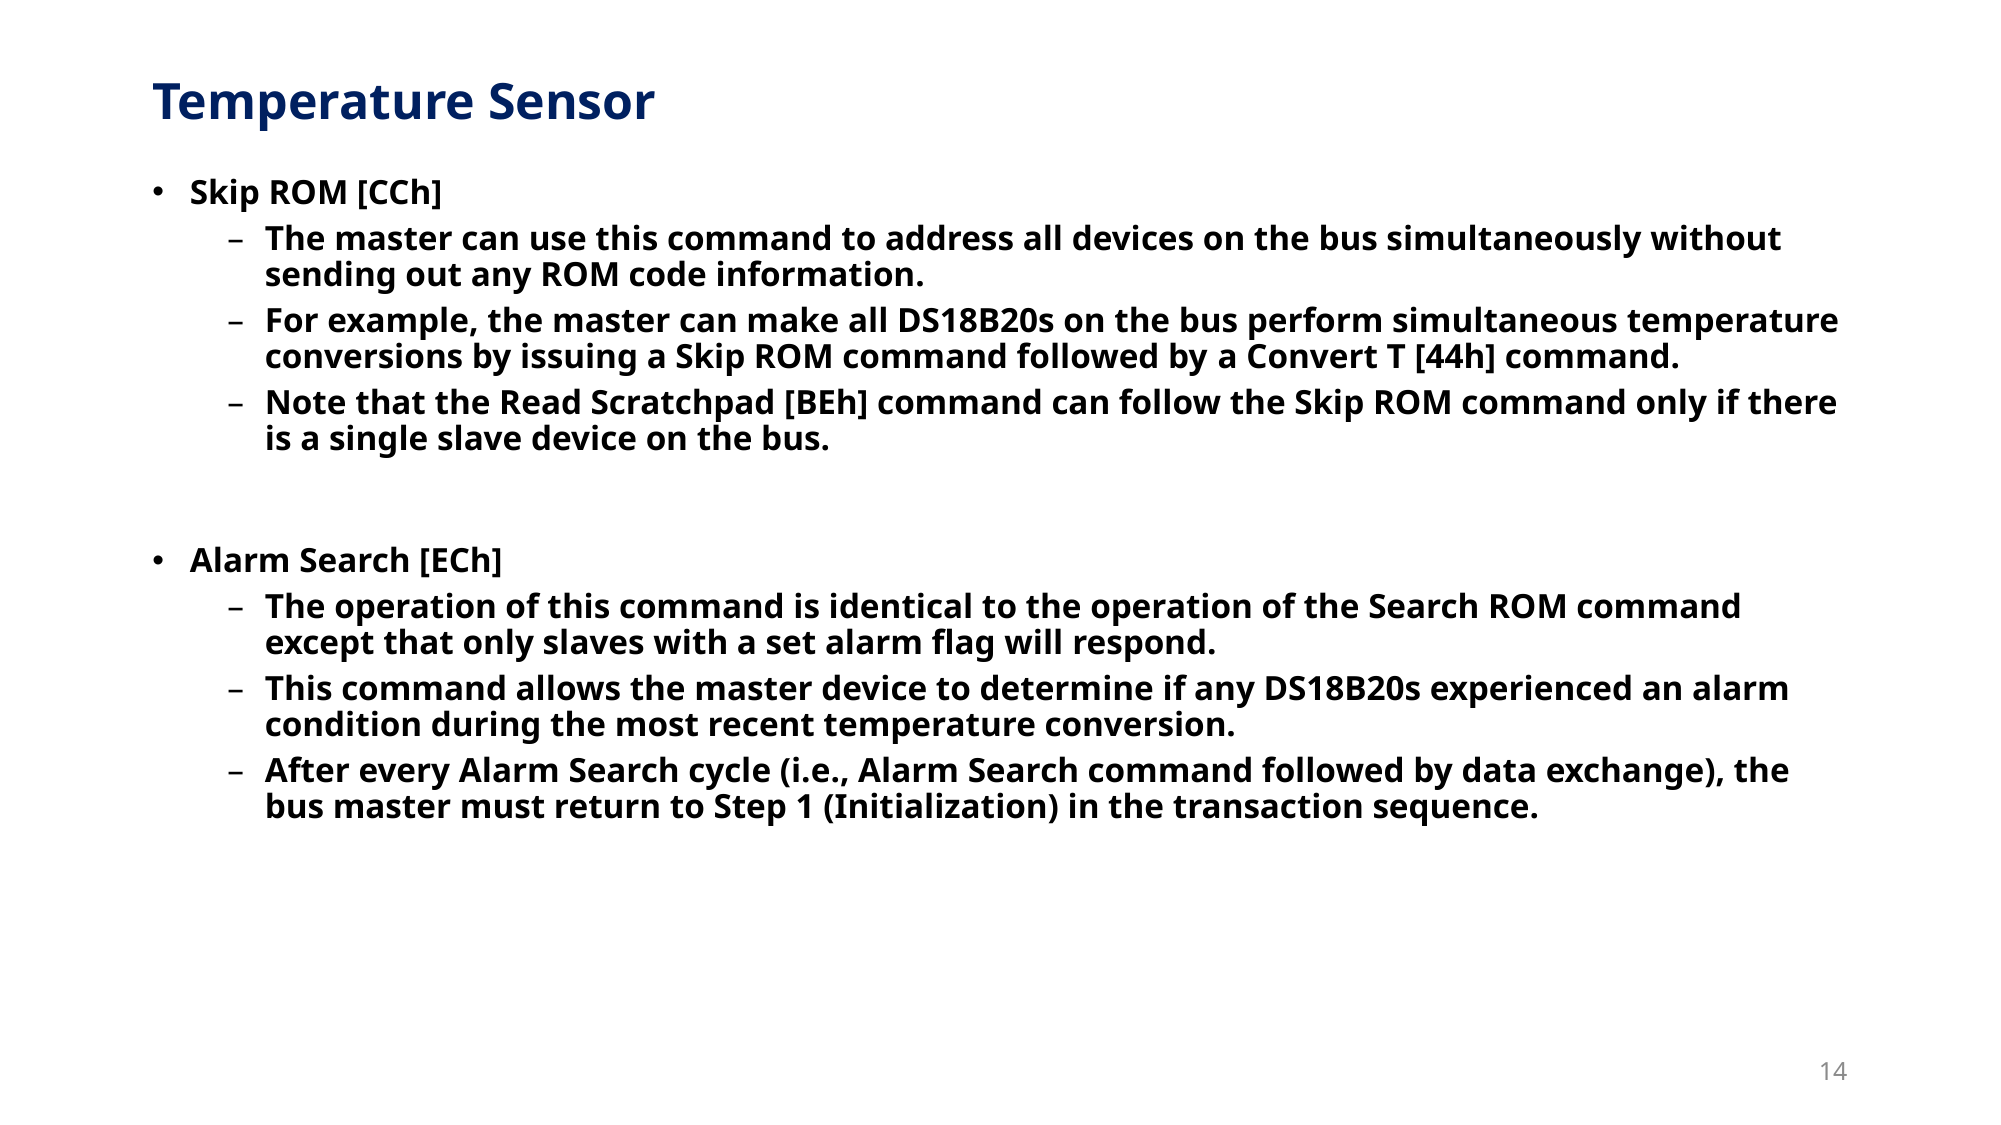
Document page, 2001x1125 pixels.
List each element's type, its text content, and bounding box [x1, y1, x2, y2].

list Skip ROM [CCh] The master can use this command to address all devices on the bus simultaneously without sending out any ROM code information. For example, the master can make all DS18B20s on the bus perform simultaneous temperature conversions by issuing a Skip ROM command followed by a Convert T [44h] command. Note that the Read Scratchpad [BEh] command can follow the Skip ROM command only if there is a single slave device on the bus. Alarm Search [ECh] The operation of this command is identical to the operation of the Search ROM command except that only slaves with a set alarm flag will respond. This command allows the master device to determine if any DS18B20s experienced an alarm condition during the most recent temperature conversion. After every Alarm Search cycle (i.e., Alarm Search command followed by data exchange), the bus master must return to Step 1 (Initialization) in the transaction sequence. [137, 167, 1863, 1014]
slide_number 14 [1412, 1042, 1863, 1103]
title Temperature Sensor [137, 67, 1863, 139]
